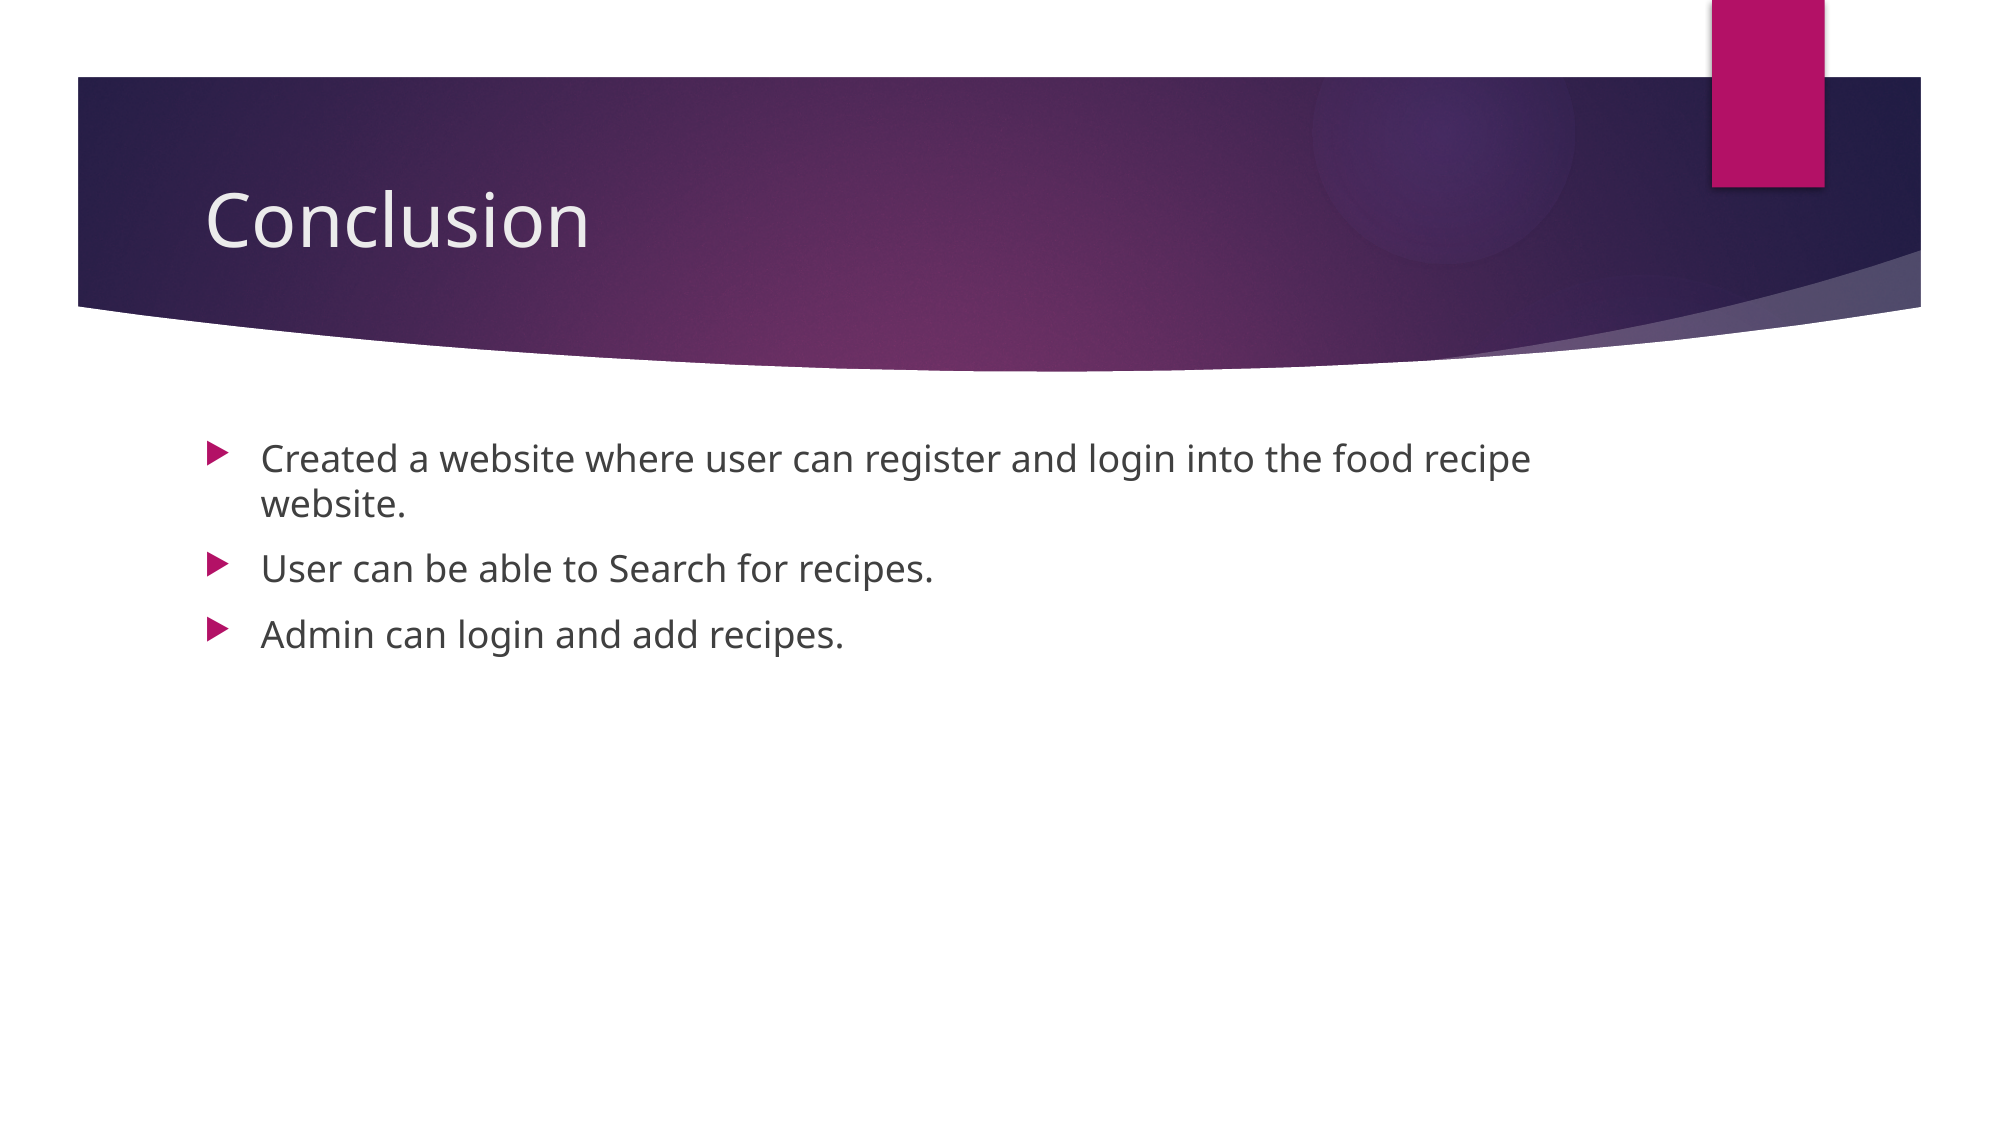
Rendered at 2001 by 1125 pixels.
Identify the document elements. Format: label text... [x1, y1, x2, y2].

list Created a website where user can register and login into the food recipe website. User can be able to Search for recipes. Admin can login and add recipes. [189, 427, 1638, 988]
title Conclusion [189, 159, 1627, 276]
